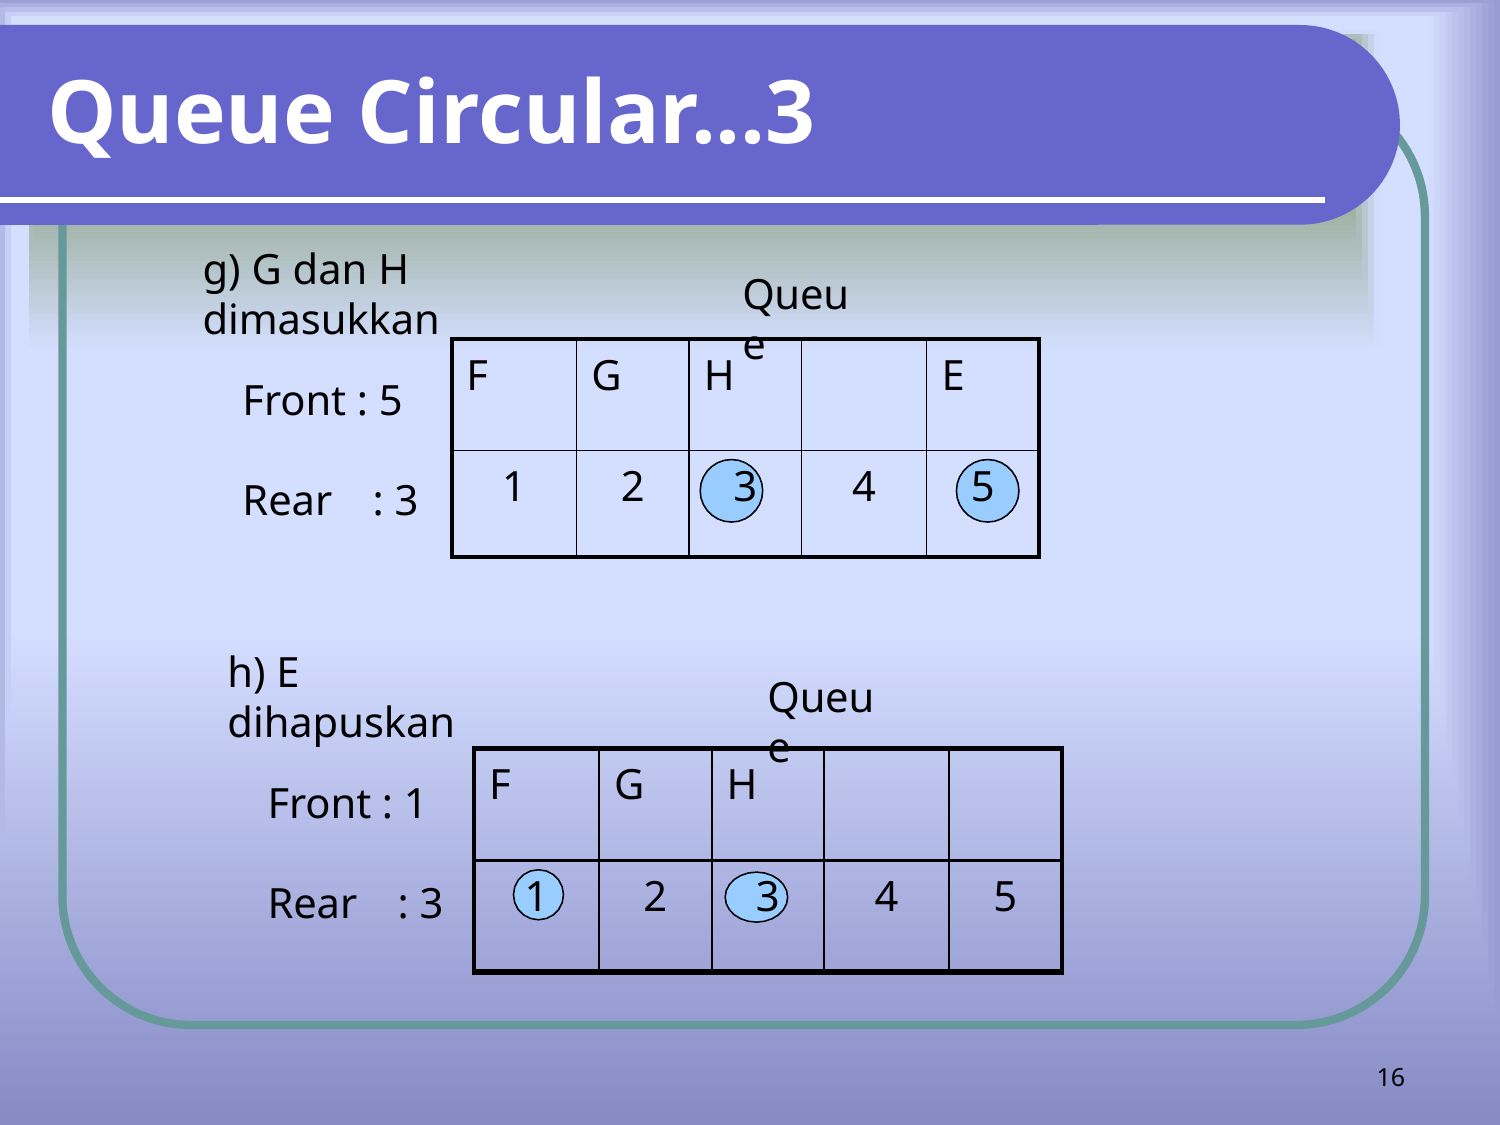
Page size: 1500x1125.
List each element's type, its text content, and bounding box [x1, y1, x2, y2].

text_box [955, 458, 1021, 524]
table_cell 4 [802, 451, 926, 555]
table_header [950, 751, 1060, 859]
table_cell 1 [476, 862, 598, 969]
table_cell 3 [713, 862, 823, 969]
text_box Front : 5 Rear : 3 [240, 371, 424, 524]
picture [67, 146, 1420, 1020]
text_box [699, 458, 764, 524]
table_header F [476, 751, 598, 859]
table_cell 5 [950, 862, 1060, 969]
title Queue Circular...3 [45, 53, 847, 244]
slide_number 16 [1370, 1056, 1417, 1125]
table_cell 1 [454, 451, 576, 555]
table_header H [713, 751, 823, 859]
text_box h) E dihapuskan [225, 643, 532, 746]
table_header E [927, 341, 1037, 450]
text_box Front : 1 Rear : 3 [265, 774, 448, 927]
table_header [802, 341, 926, 450]
table_cell 2 [600, 862, 711, 969]
picture [0, 0, 1500, 1125]
table_cell 4 [825, 862, 948, 969]
text_box Queue [765, 668, 895, 771]
table_cell 5 [927, 451, 1037, 555]
table_cell 3 [690, 451, 801, 555]
text_box g) G dan H dimasukkan [200, 240, 641, 343]
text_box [724, 871, 789, 924]
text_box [512, 868, 565, 921]
text_box Queue [740, 265, 870, 368]
table_header G [600, 751, 711, 859]
table_header [825, 751, 948, 859]
table_header H [690, 341, 801, 450]
table_header G [577, 341, 688, 450]
table_cell 2 [577, 451, 688, 555]
table_header F [454, 343, 576, 450]
